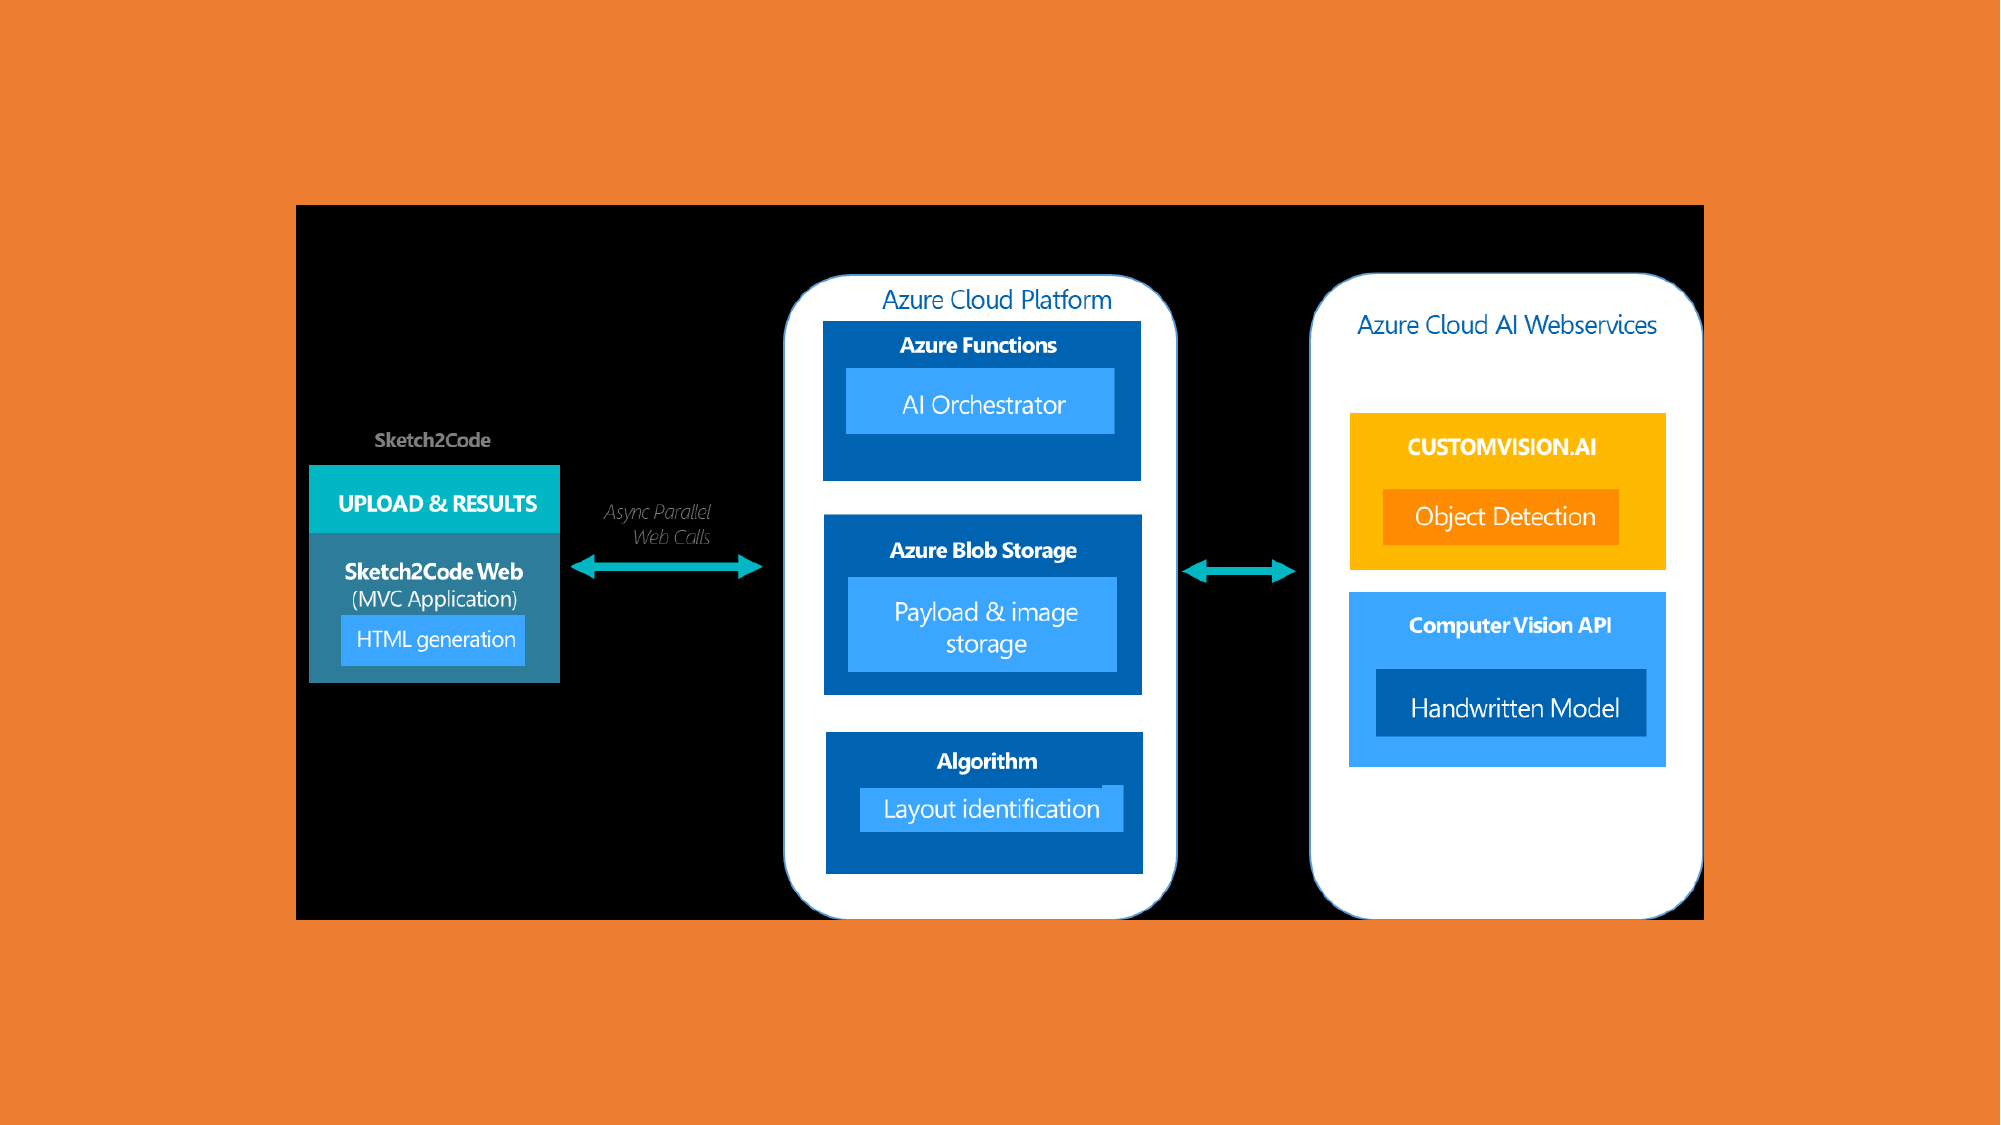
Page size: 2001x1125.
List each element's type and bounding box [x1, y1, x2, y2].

list [296, 205, 1704, 920]
